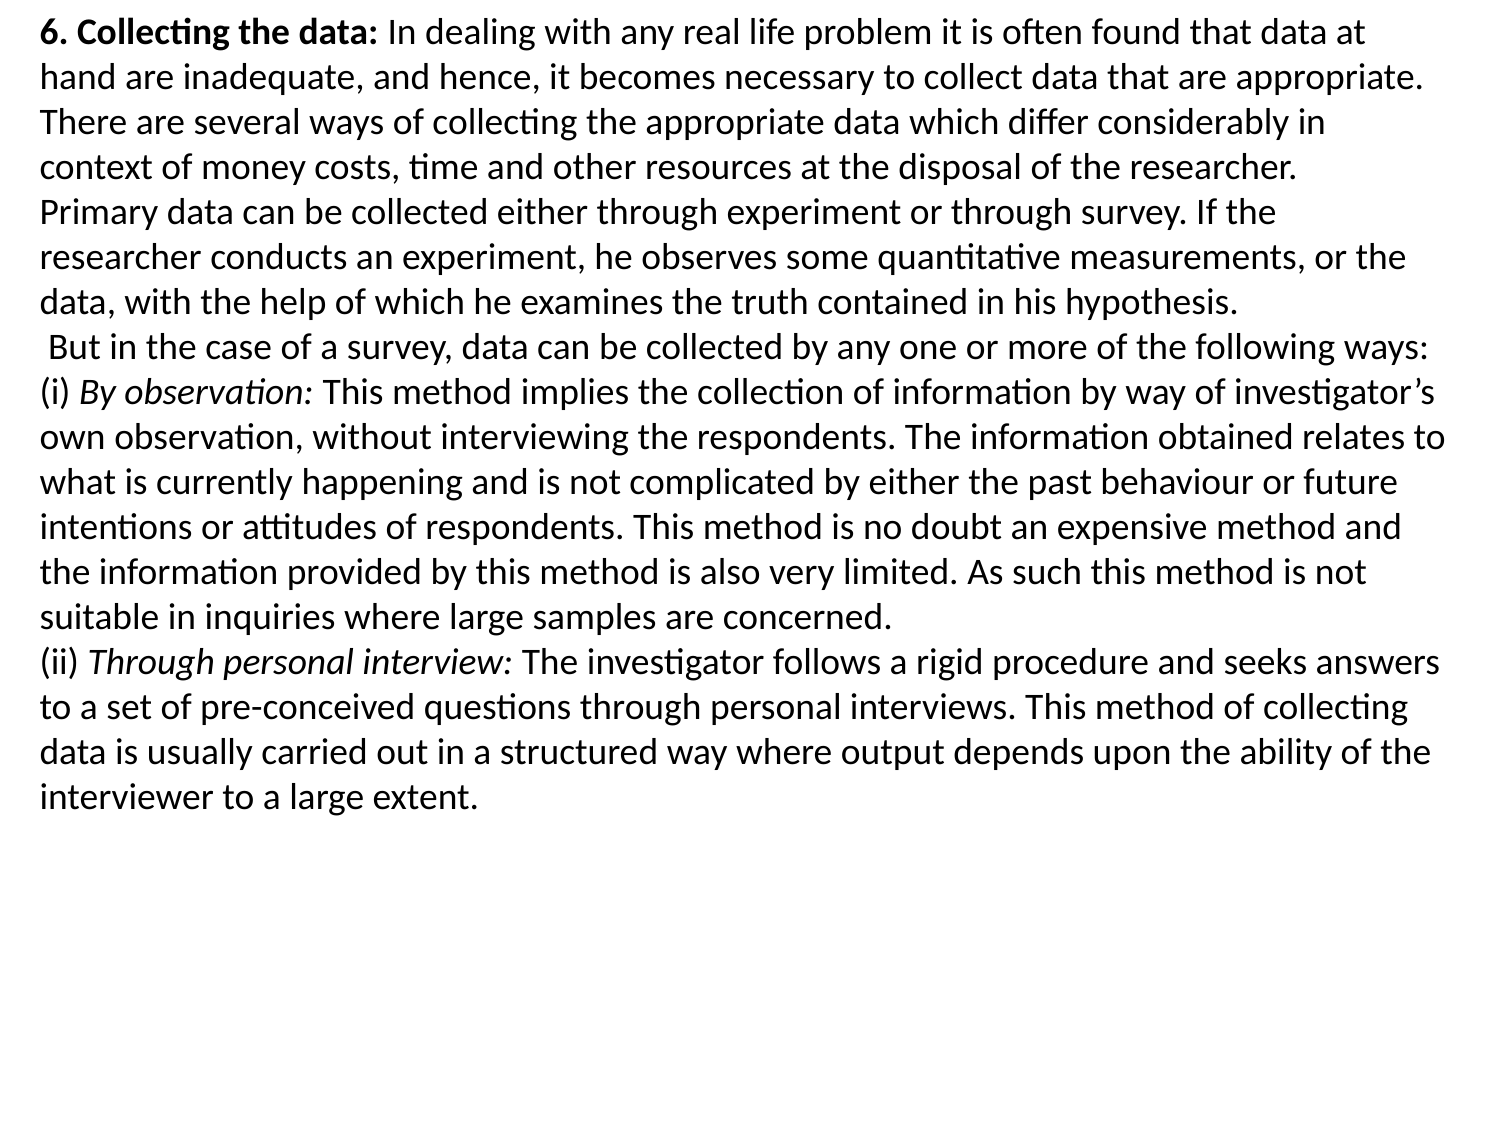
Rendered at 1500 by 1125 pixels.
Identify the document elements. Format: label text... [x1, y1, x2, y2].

text_box 6. Collecting the data: In dealing with any real life problem it is often found that data at hand are inadequate, and hence, it becomes necessary to collect data that are appropriate. There are several ways of collecting the appropriate data which differ considerably in context of money costs, time and other resources at the disposal of the researcher. Primary data can be collected either through experiment or through survey. If the researcher conducts an experiment, he observes some quantitative measurements, or the data, with the help of which he examines the truth contained in his hypothesis. But in the case of a survey, data can be collected by any one or more of the following ways: (i) By observation: This method implies the collection of information by way of investigator’s own observation, without interviewing the respondents. The information obtained relates to what is currently happening and is not complicated by either the past behaviour or future intentions or attitudes of respondents. This method is no doubt an expensive method and the information provided by this method is also very limited. As such this method is not suitable in inquiries where large samples are concerned. (ii) Through personal interview: The investigator follows a rigid procedure and seeks answers to a set of pre-conceived questions through personal interviews. This method of collecting data is usually carried out in a structured way where output depends upon the ability of the interviewer to a large extent. [24, 0, 1463, 870]
